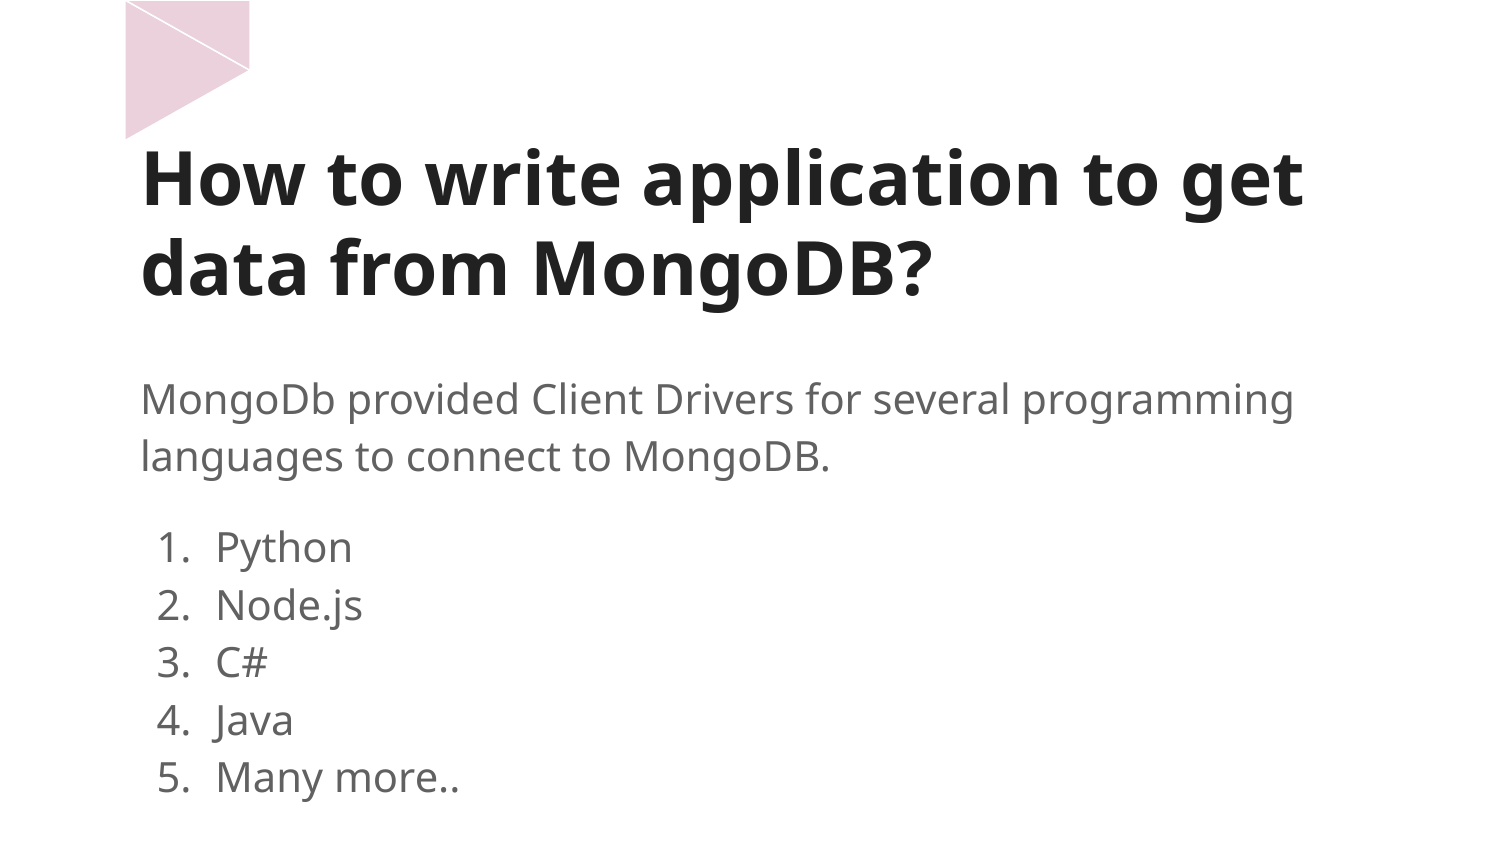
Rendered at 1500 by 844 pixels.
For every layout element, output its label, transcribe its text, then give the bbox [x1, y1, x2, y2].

list MongoDb provided Client Drivers for several programming languages to connect to MongoDB. Python Node.js C# Java Many more.. https://docs.mongodb.com/ecosystem/drivers/ [125, 350, 1375, 817]
title How to write application to get data from MongoDB? [125, 122, 1375, 326]
